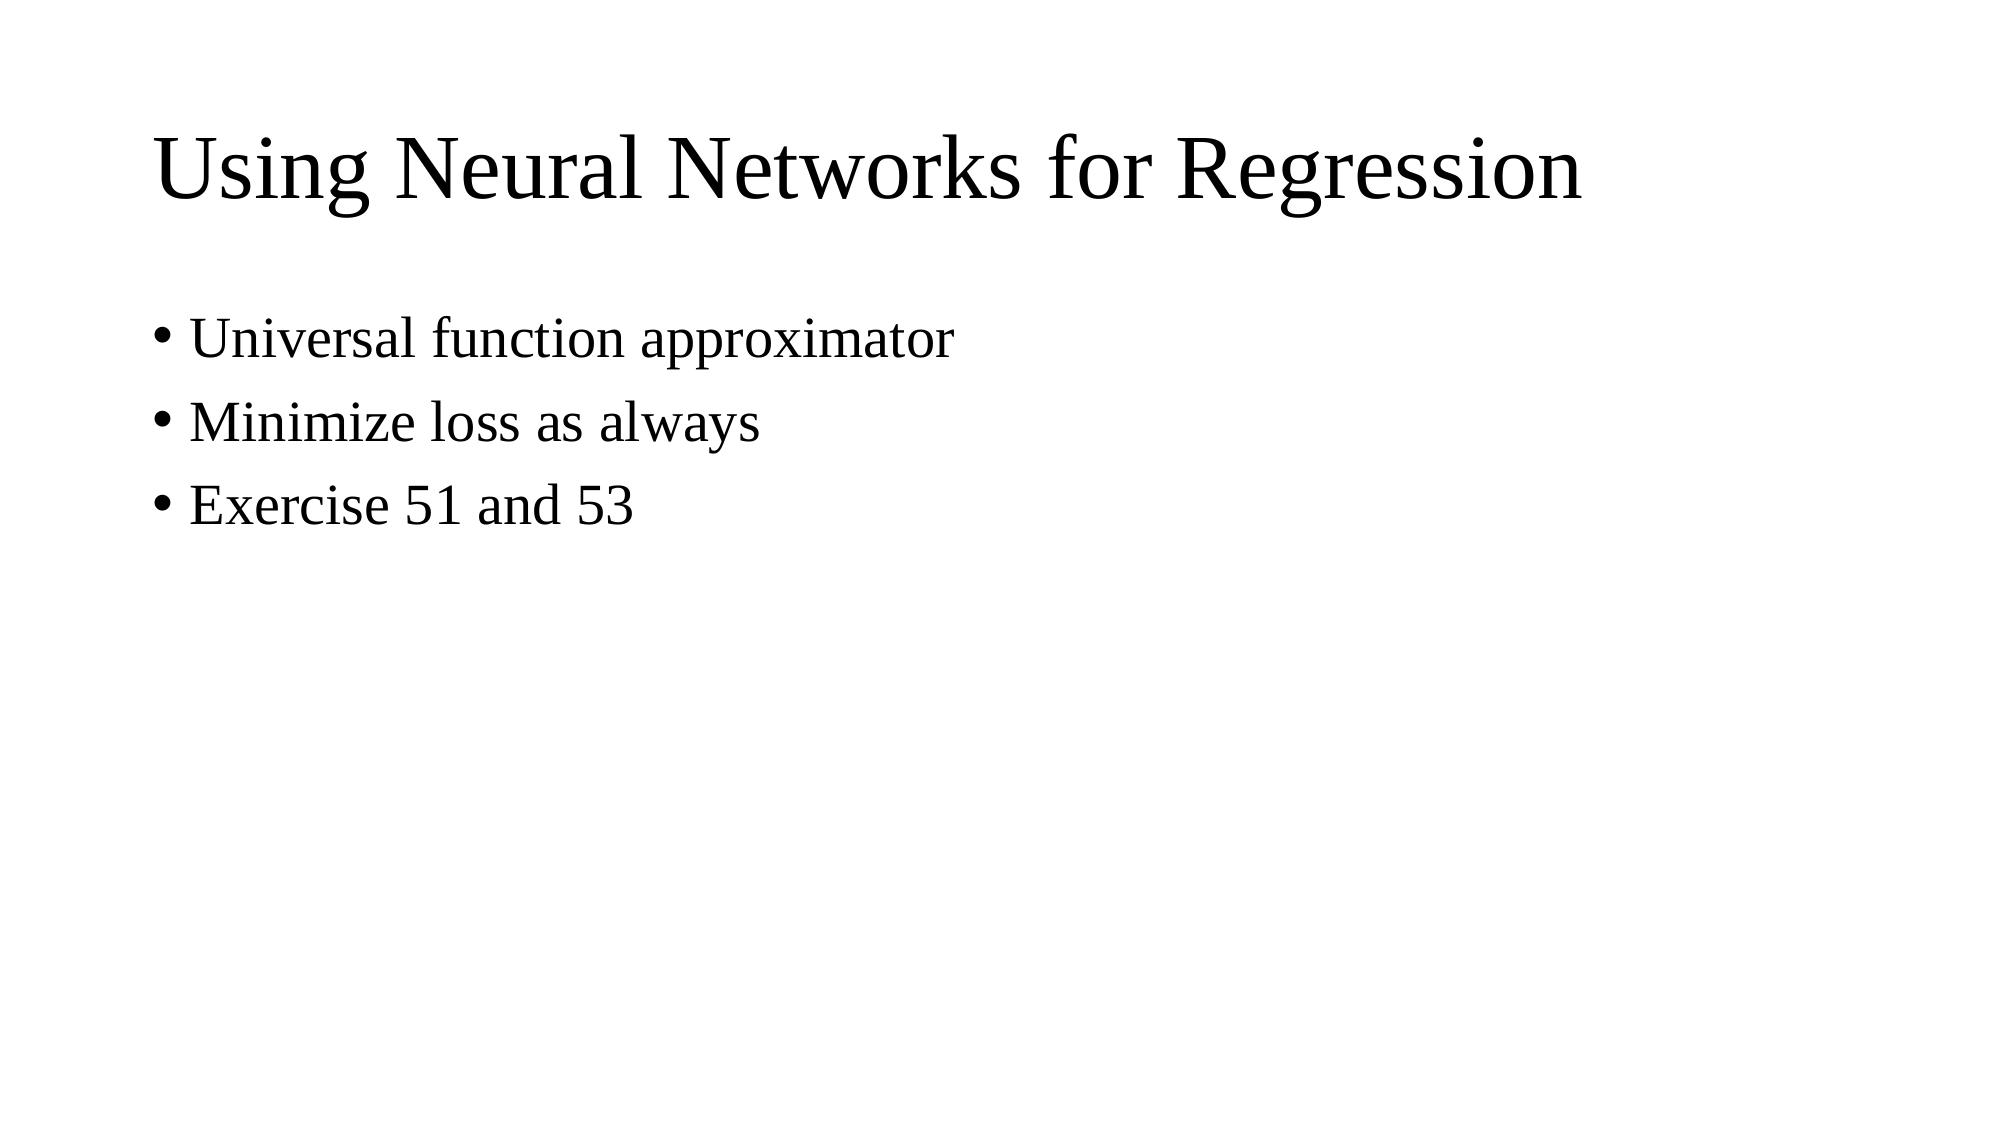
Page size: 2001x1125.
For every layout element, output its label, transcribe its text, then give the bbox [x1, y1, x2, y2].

title Using Neural Networks for Regression [137, 59, 1863, 278]
list Universal function approximator Minimize loss as always Exercise 51 and 53 [137, 299, 1863, 1014]
